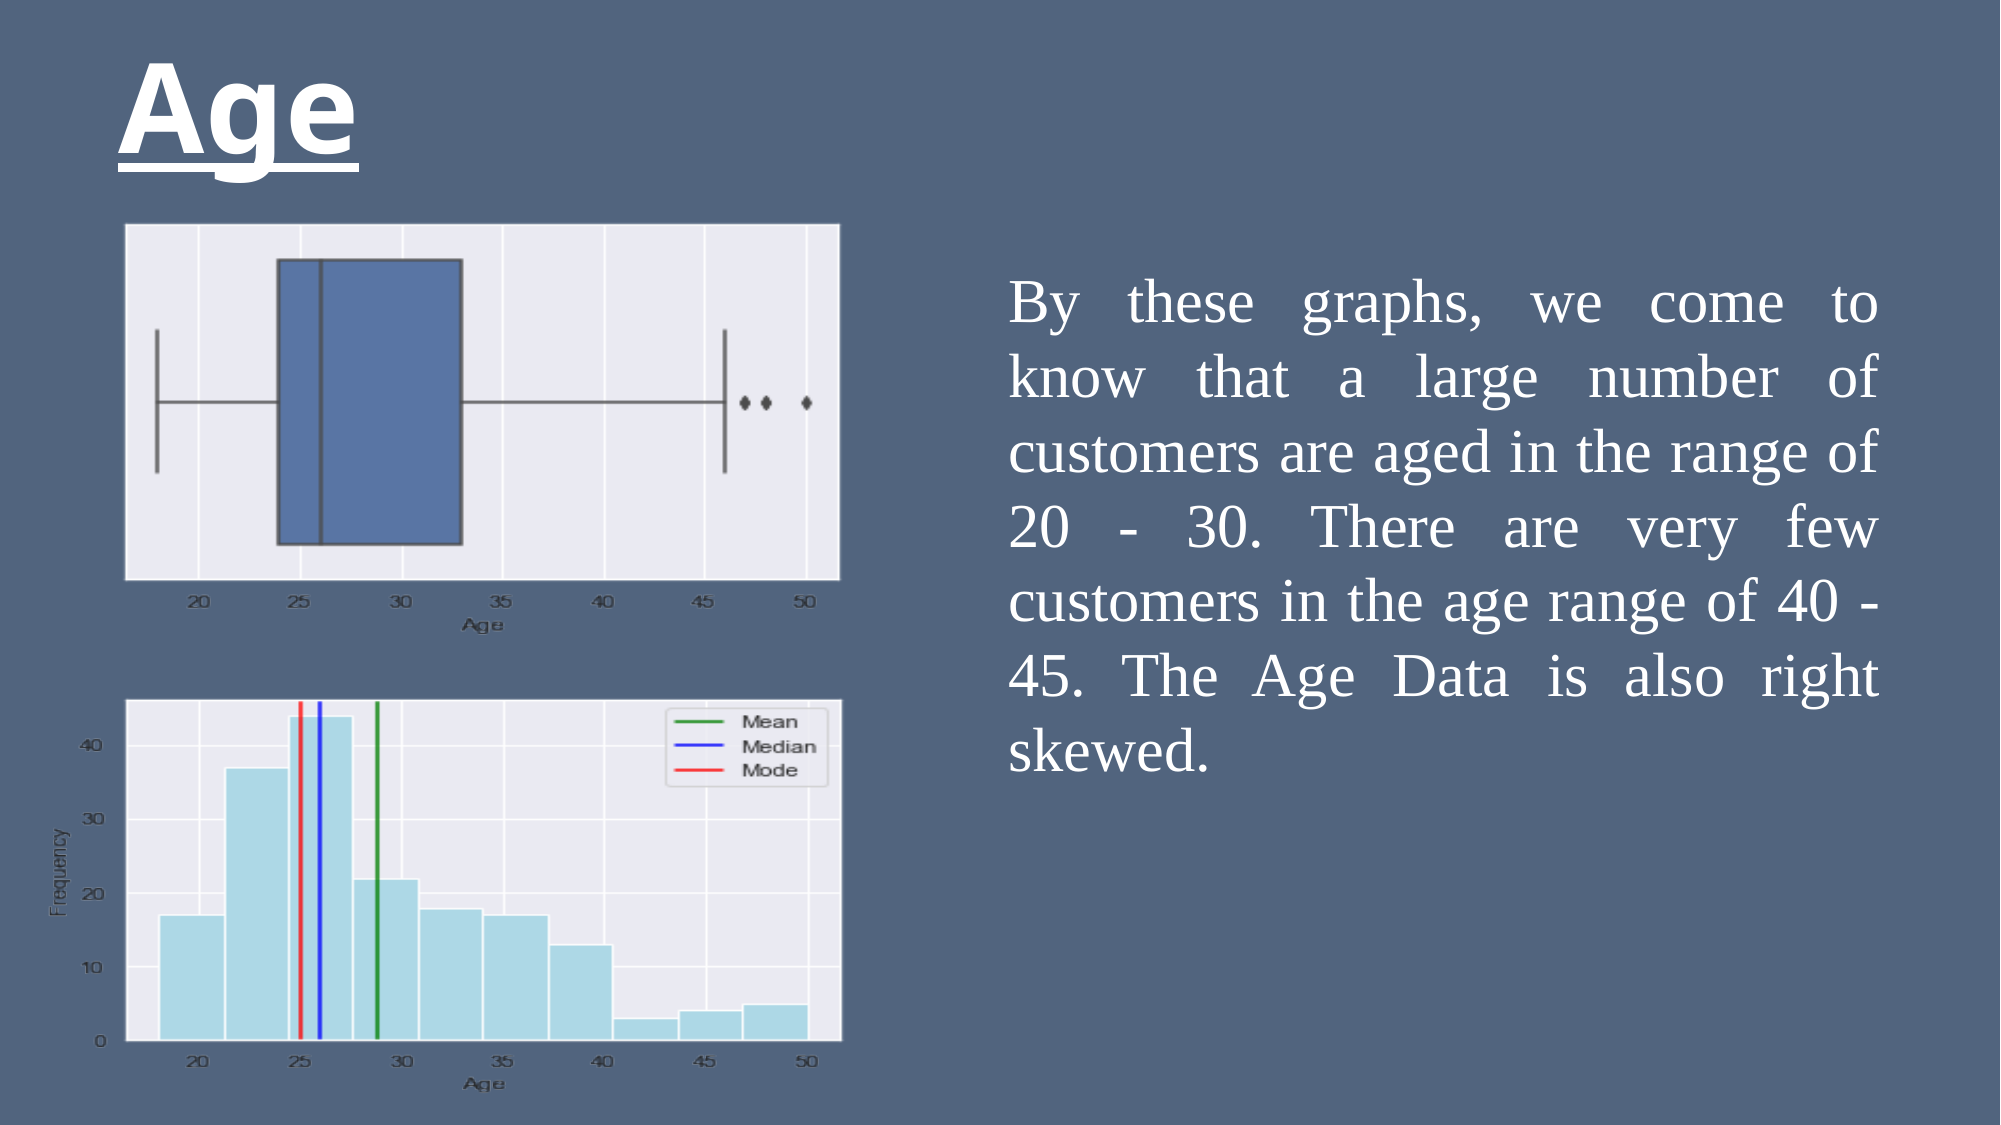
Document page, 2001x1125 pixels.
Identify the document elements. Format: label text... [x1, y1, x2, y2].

picture [111, 213, 853, 646]
text_box By these graphs, we come to know that a large number of customers are aged in the range of 20 - 30. There are very few customers in the age range of 40 - 45. The Age Data is also right skewed. [993, 252, 1896, 792]
picture [35, 689, 853, 1104]
title Age [118, 47, 1878, 189]
